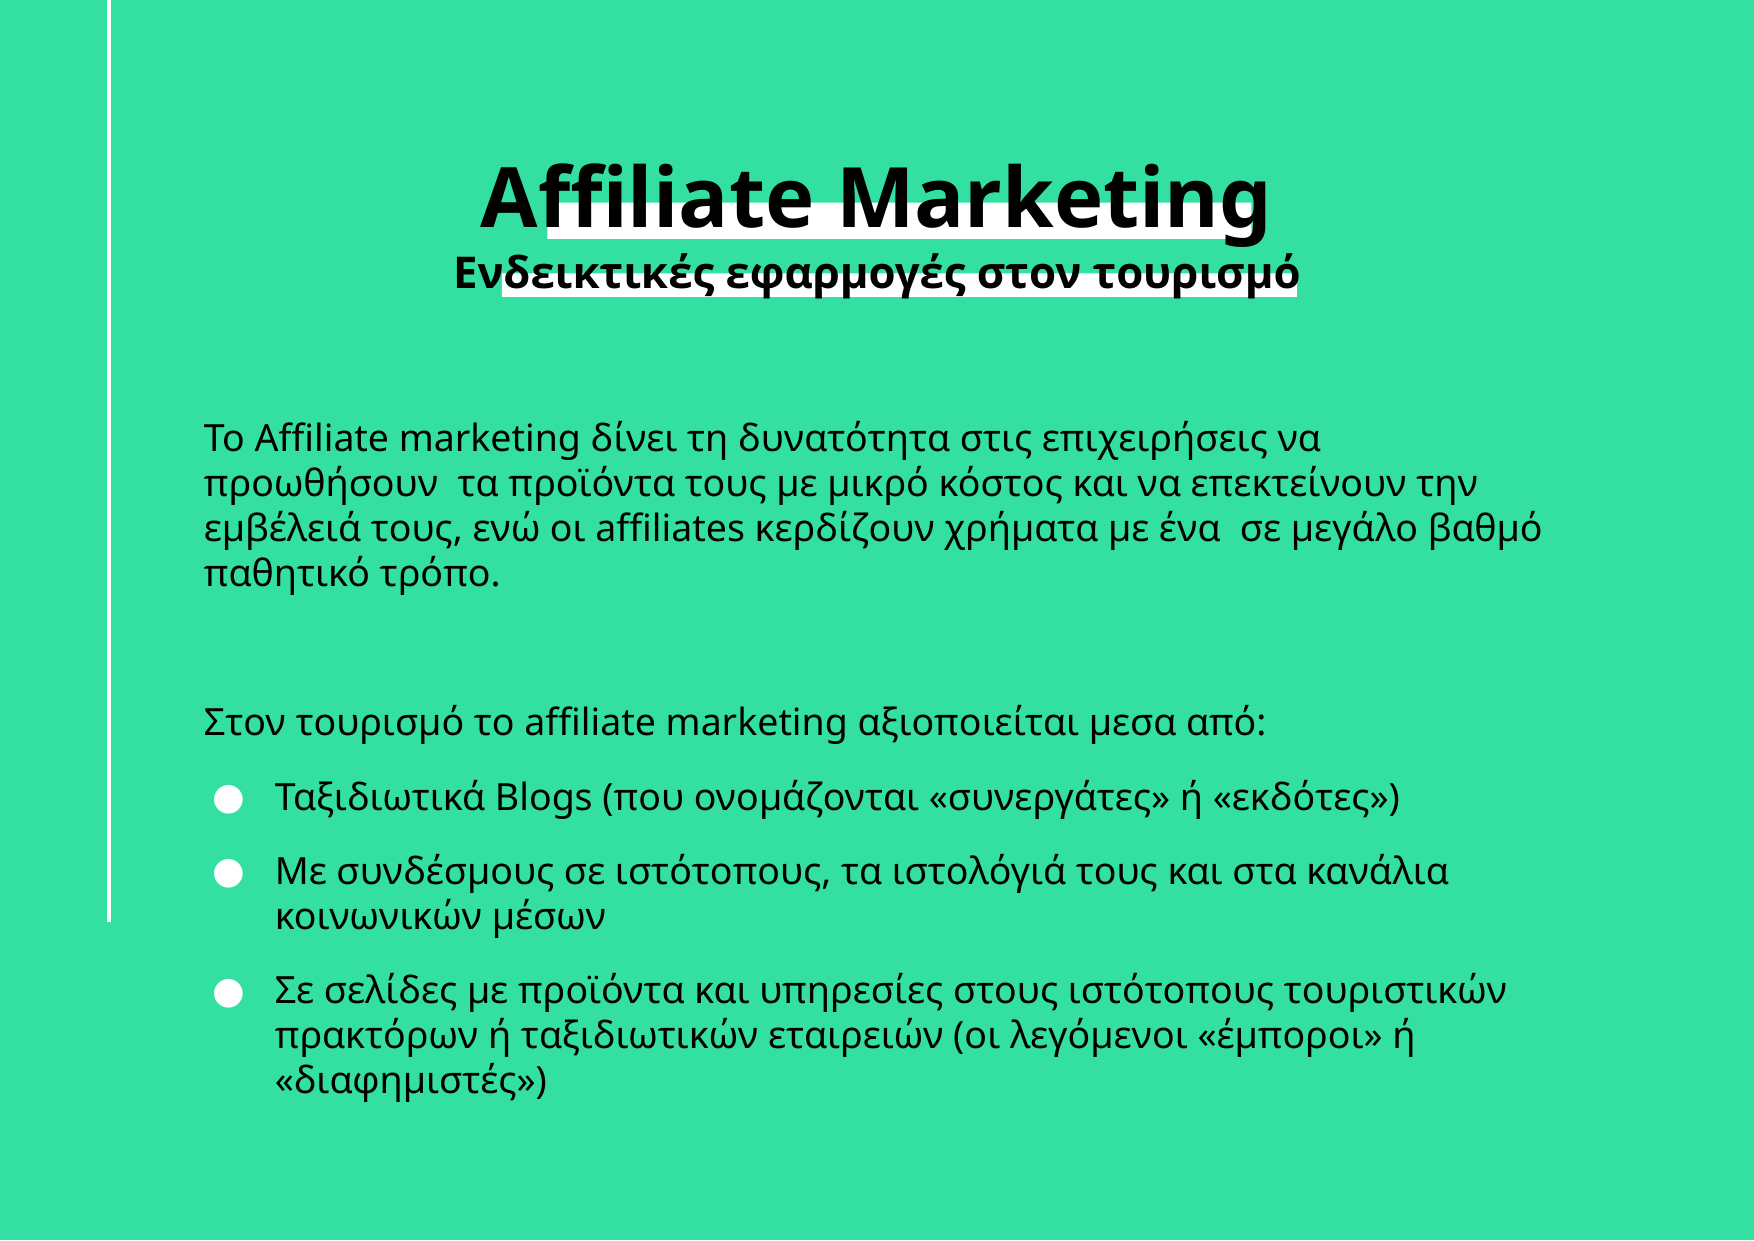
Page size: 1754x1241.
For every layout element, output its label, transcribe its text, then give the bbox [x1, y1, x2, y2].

text_box Affiliate Marketing Ενδεικτικές εφαρμογές στον τουρισμό [341, 67, 1413, 374]
text_box Το Affiliate marketing δίνει τη δυνατότητα στις επιχειρήσεις να προωθήσουν τα προϊόντα τους με μικρό κόστος και να επεκτείνουν την εμβέλειά τους, ενώ οι affiliates κερδίζουν χρήματα με ένα σε μεγάλο βαθμό παθητικό τρόπο. Στον τουρισμό το affiliate marketing αξιοποιείται μεσα από: Ταξιδιωτικά Blogs (που ονομάζονται «συνεργάτες» ή «εκδότες») Με συνδέσμους σε ιστότοπους, τα ιστολόγιά τους και στα κανάλια κοινωνικών μέσων Σε σελίδες με προϊόντα και υπηρεσίες στους ιστότοπους τουριστικών πρακτόρων ή ταξιδιωτικών εταιρειών (οι λεγόμενοι «έμποροι» ή «διαφημιστές») [203, 414, 1551, 1078]
